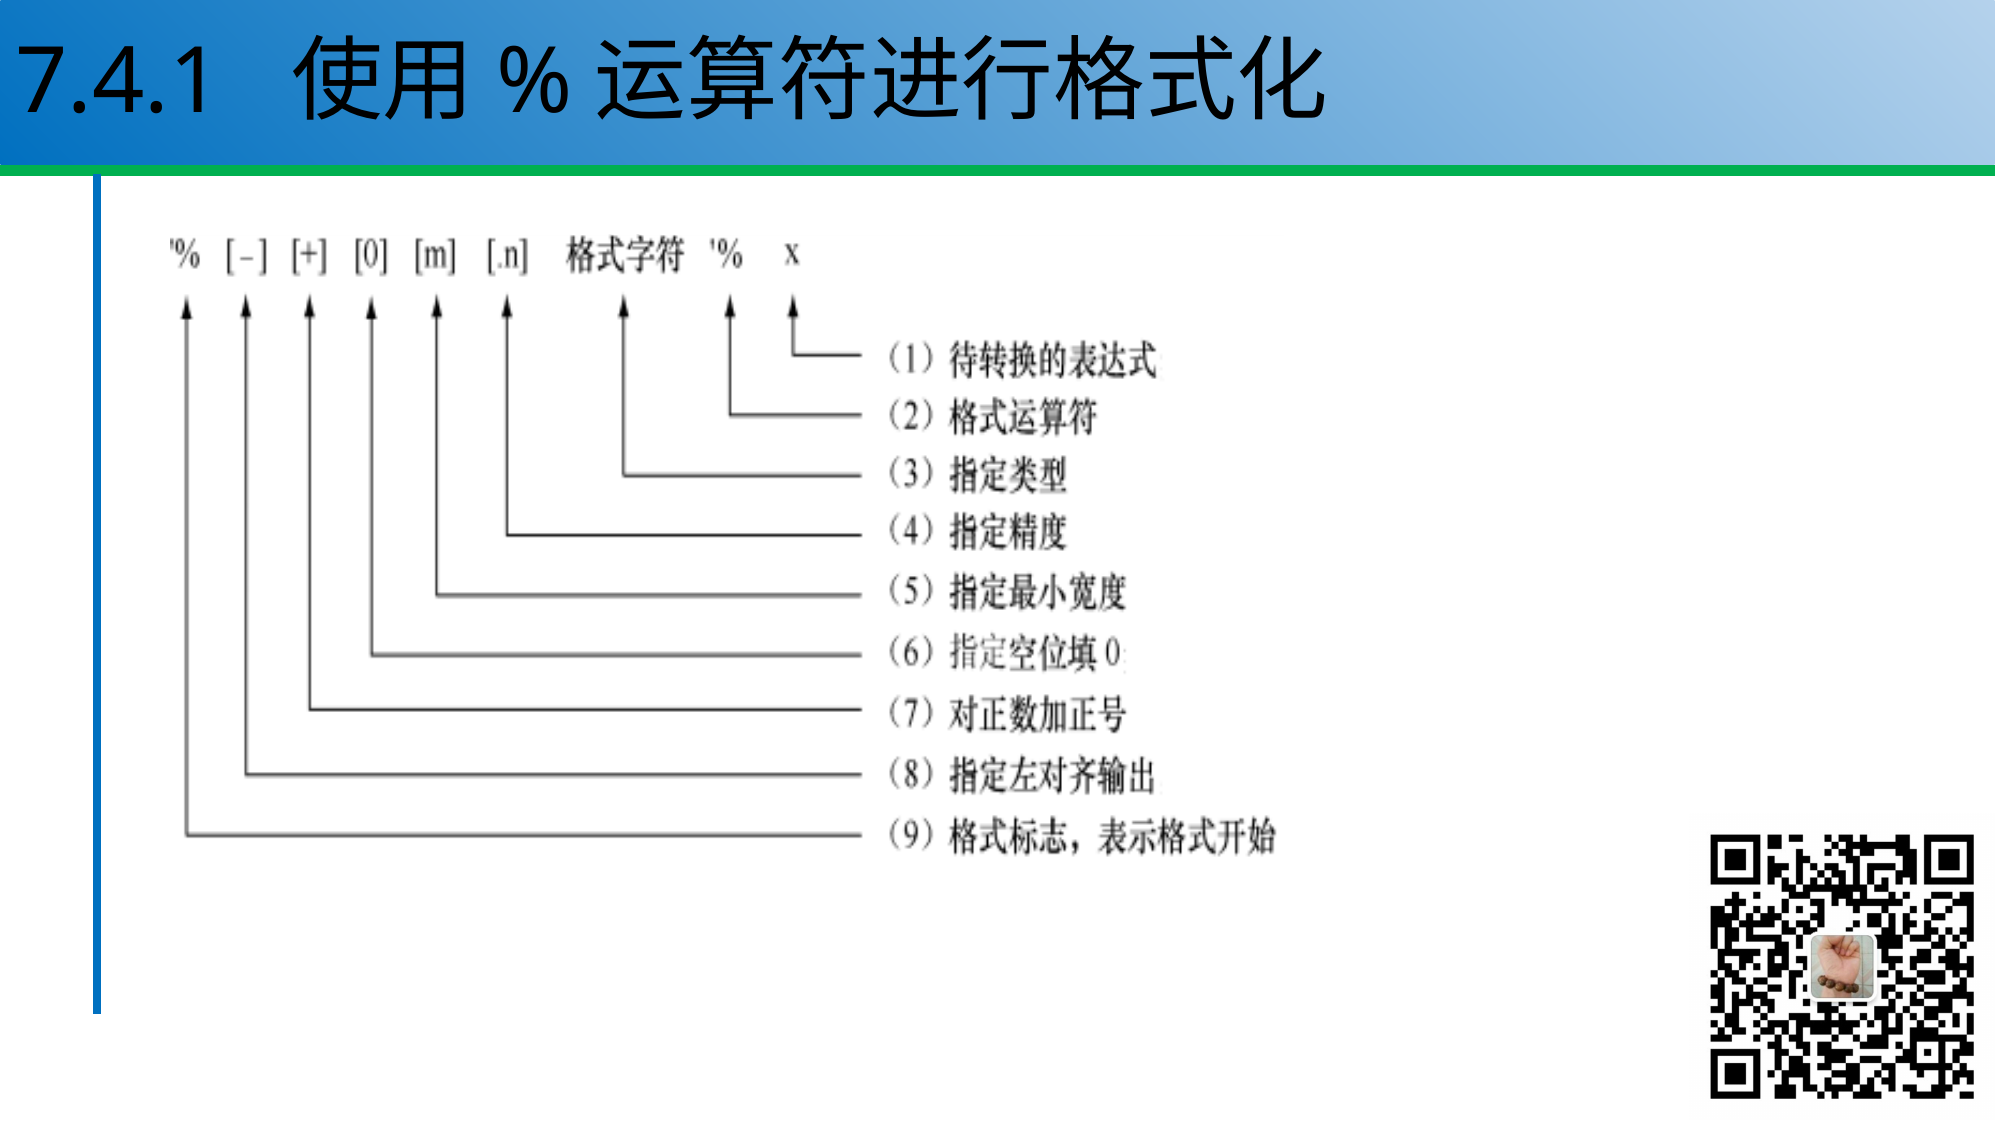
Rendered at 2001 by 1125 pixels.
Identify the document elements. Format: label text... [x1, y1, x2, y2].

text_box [169, 234, 1284, 864]
picture [1689, 813, 1995, 1120]
title 7.4.1 使用%运算符进行格式化 [0, 0, 1995, 165]
slide_number [1412, 1042, 1863, 1103]
